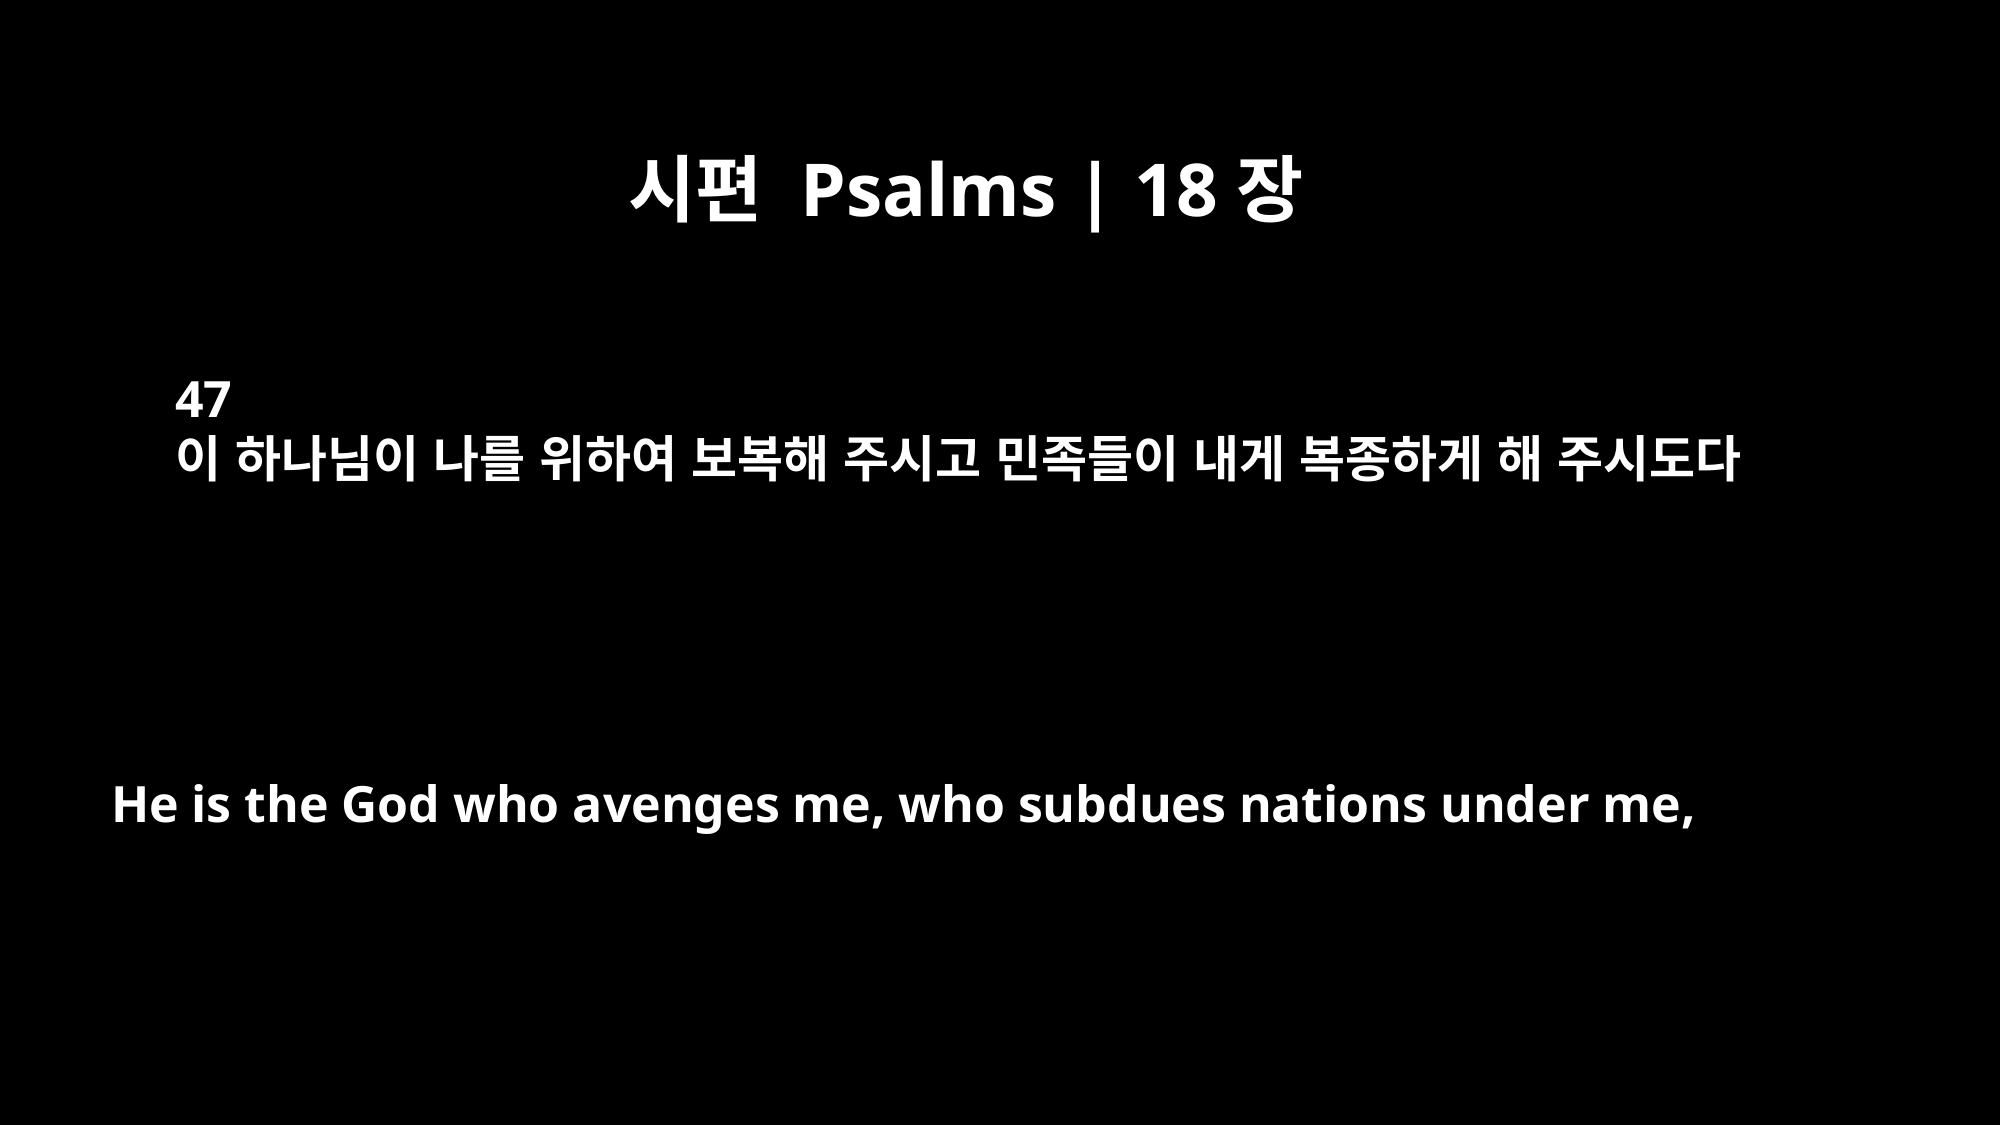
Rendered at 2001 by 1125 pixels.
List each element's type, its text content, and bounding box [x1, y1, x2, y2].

text_box 47 이 하나님이 나를 위하여 보복해 주시고 민족들이 내게 복종하게 해 주시도다 [160, 359, 1757, 495]
text_box He is the God who avenges me, who subdues nations under me, [96, 764, 1712, 840]
text_box 시편 Psalms | 18장 [613, 136, 1319, 239]
